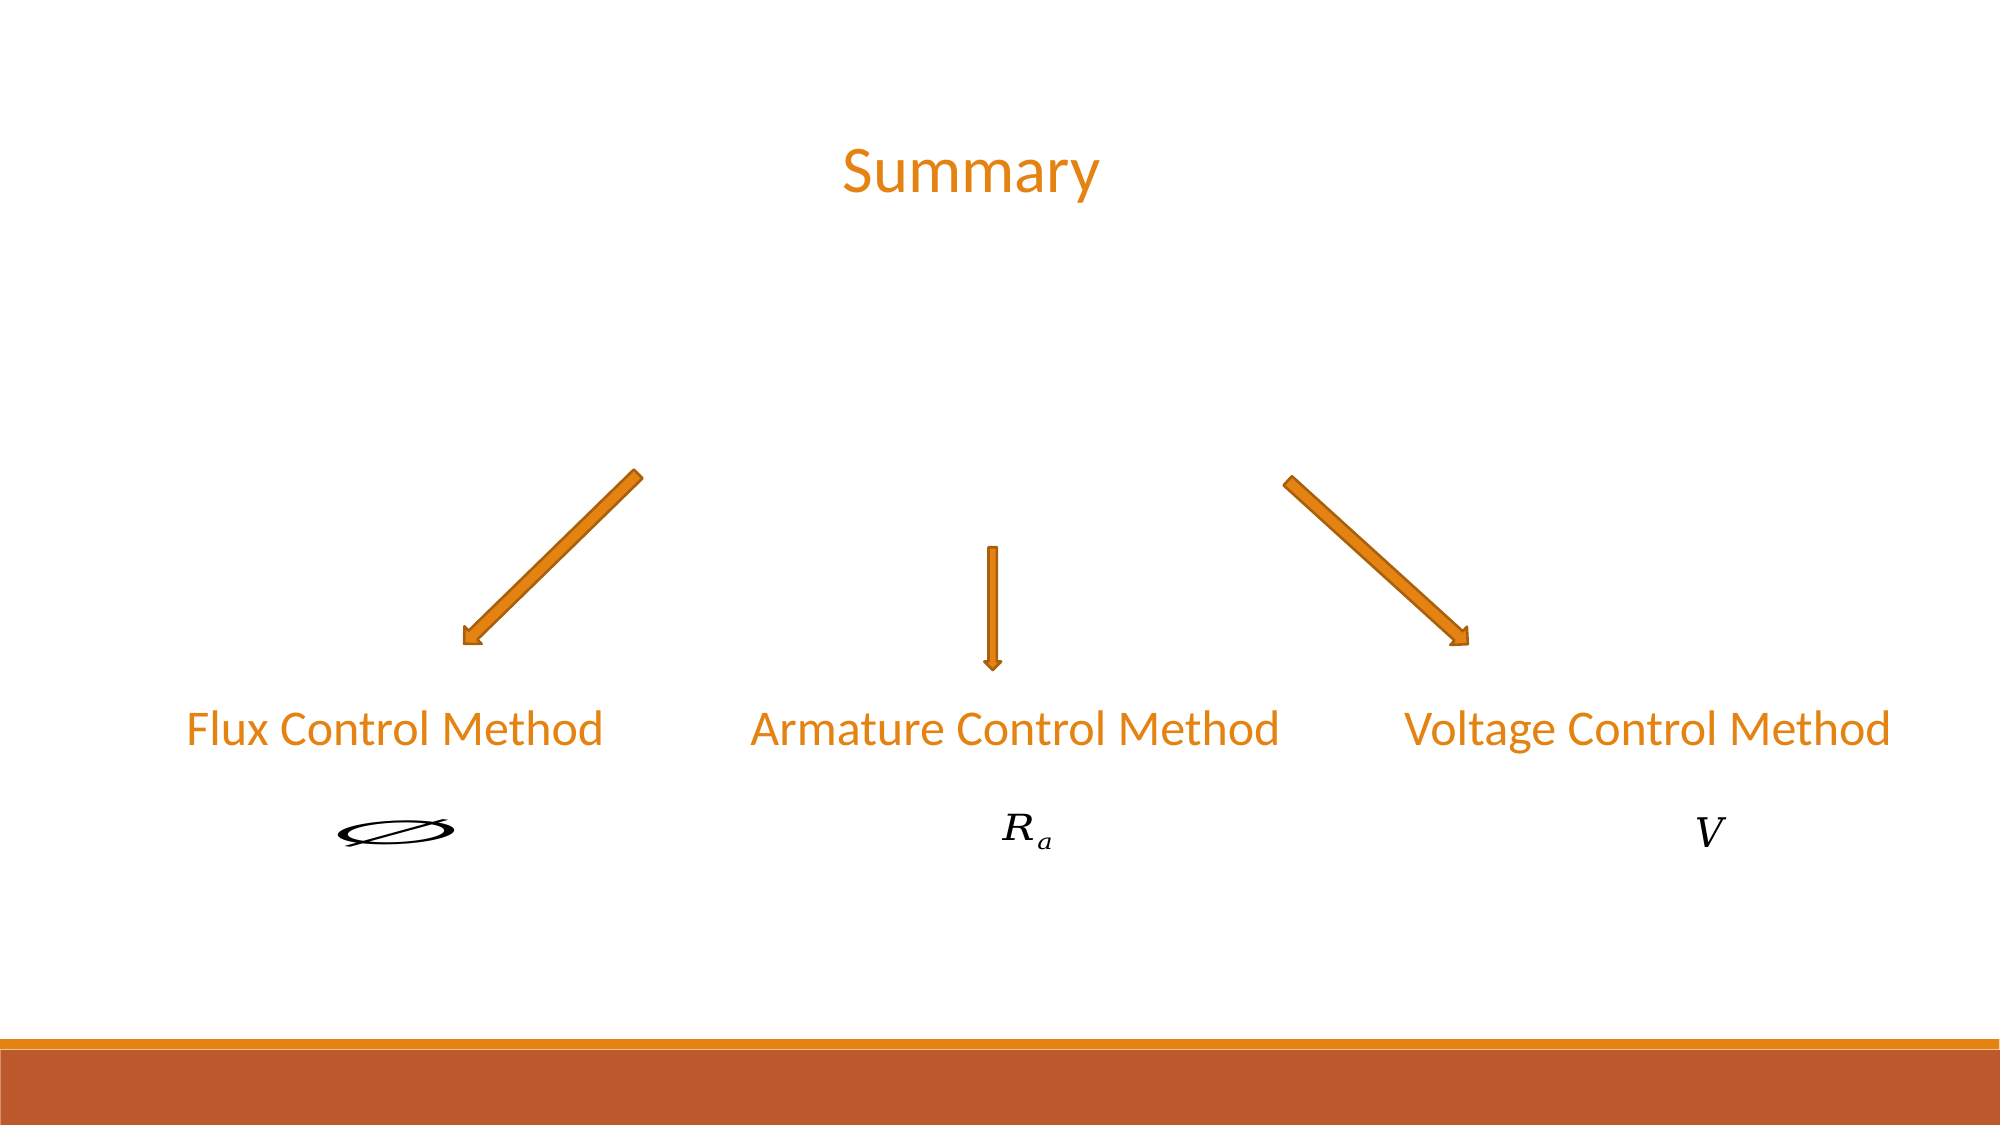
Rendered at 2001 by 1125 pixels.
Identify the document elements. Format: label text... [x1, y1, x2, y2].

text_box Flux Control Method Armature Control Method Voltage Control Method [171, 687, 1920, 763]
text_box Summary [827, 118, 1828, 214]
text_box [983, 545, 1003, 672]
text_box [462, 468, 644, 646]
text_box [1282, 475, 1470, 647]
